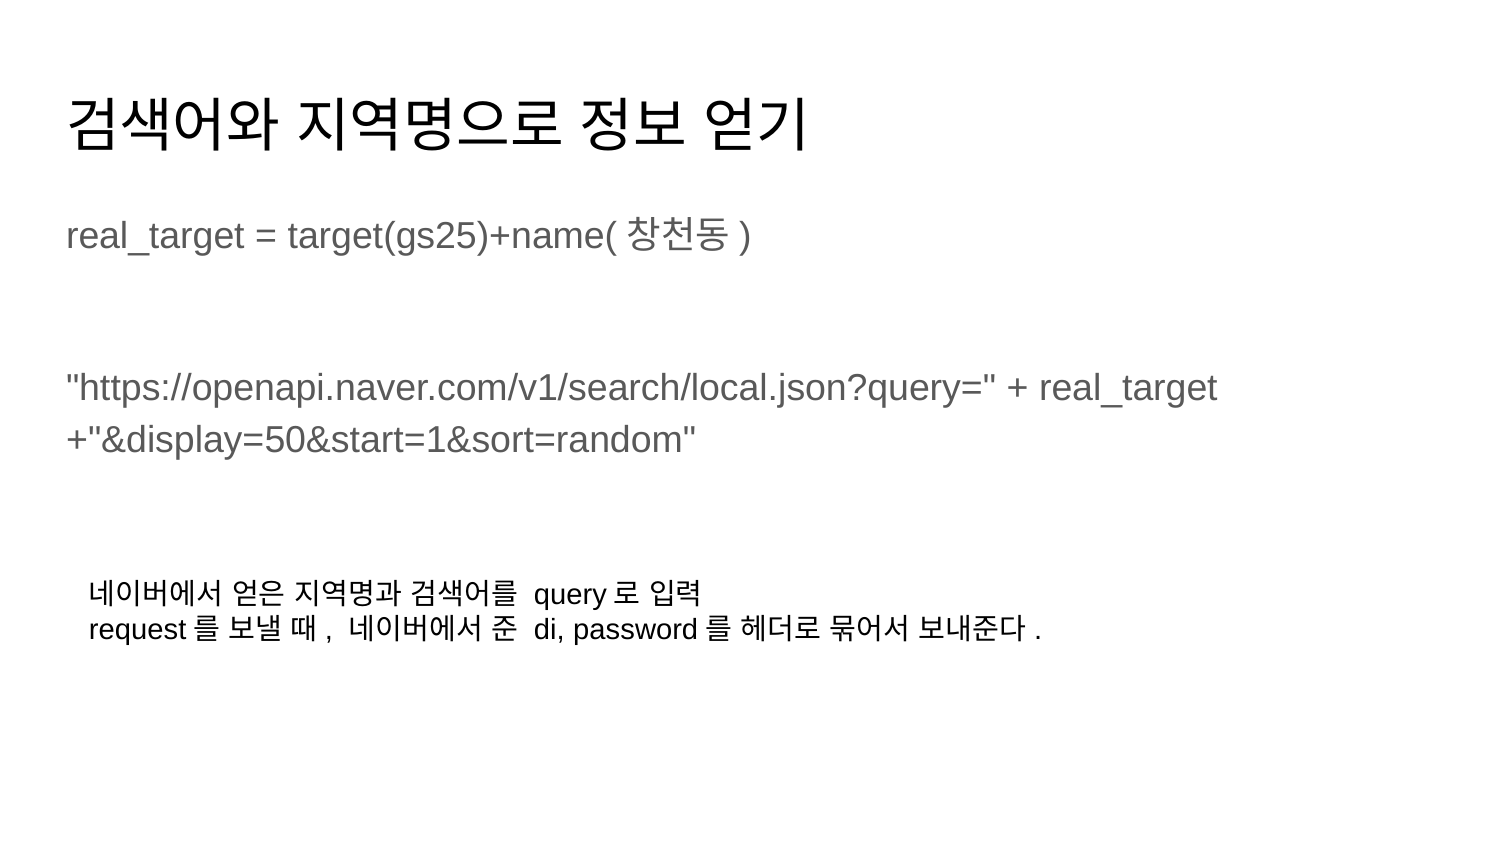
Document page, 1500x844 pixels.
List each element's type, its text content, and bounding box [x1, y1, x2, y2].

text_box "https://openapi.naver.com/v1/search/local.json?query=" + real_target +"&display=50&start=1&sort=random" [51, 341, 1449, 503]
list real_target = target(gs25)+name(창천동) [51, 189, 1449, 283]
text_box 네이버에서 얻은 지역명과 검색어를 query로 입력 request를 보낼 때, 네이버에서 준 di, password를 헤더로 묶어서 보내준다. [73, 560, 1334, 673]
title 검색어와 지역명으로 정보 얻기 [51, 72, 1449, 167]
